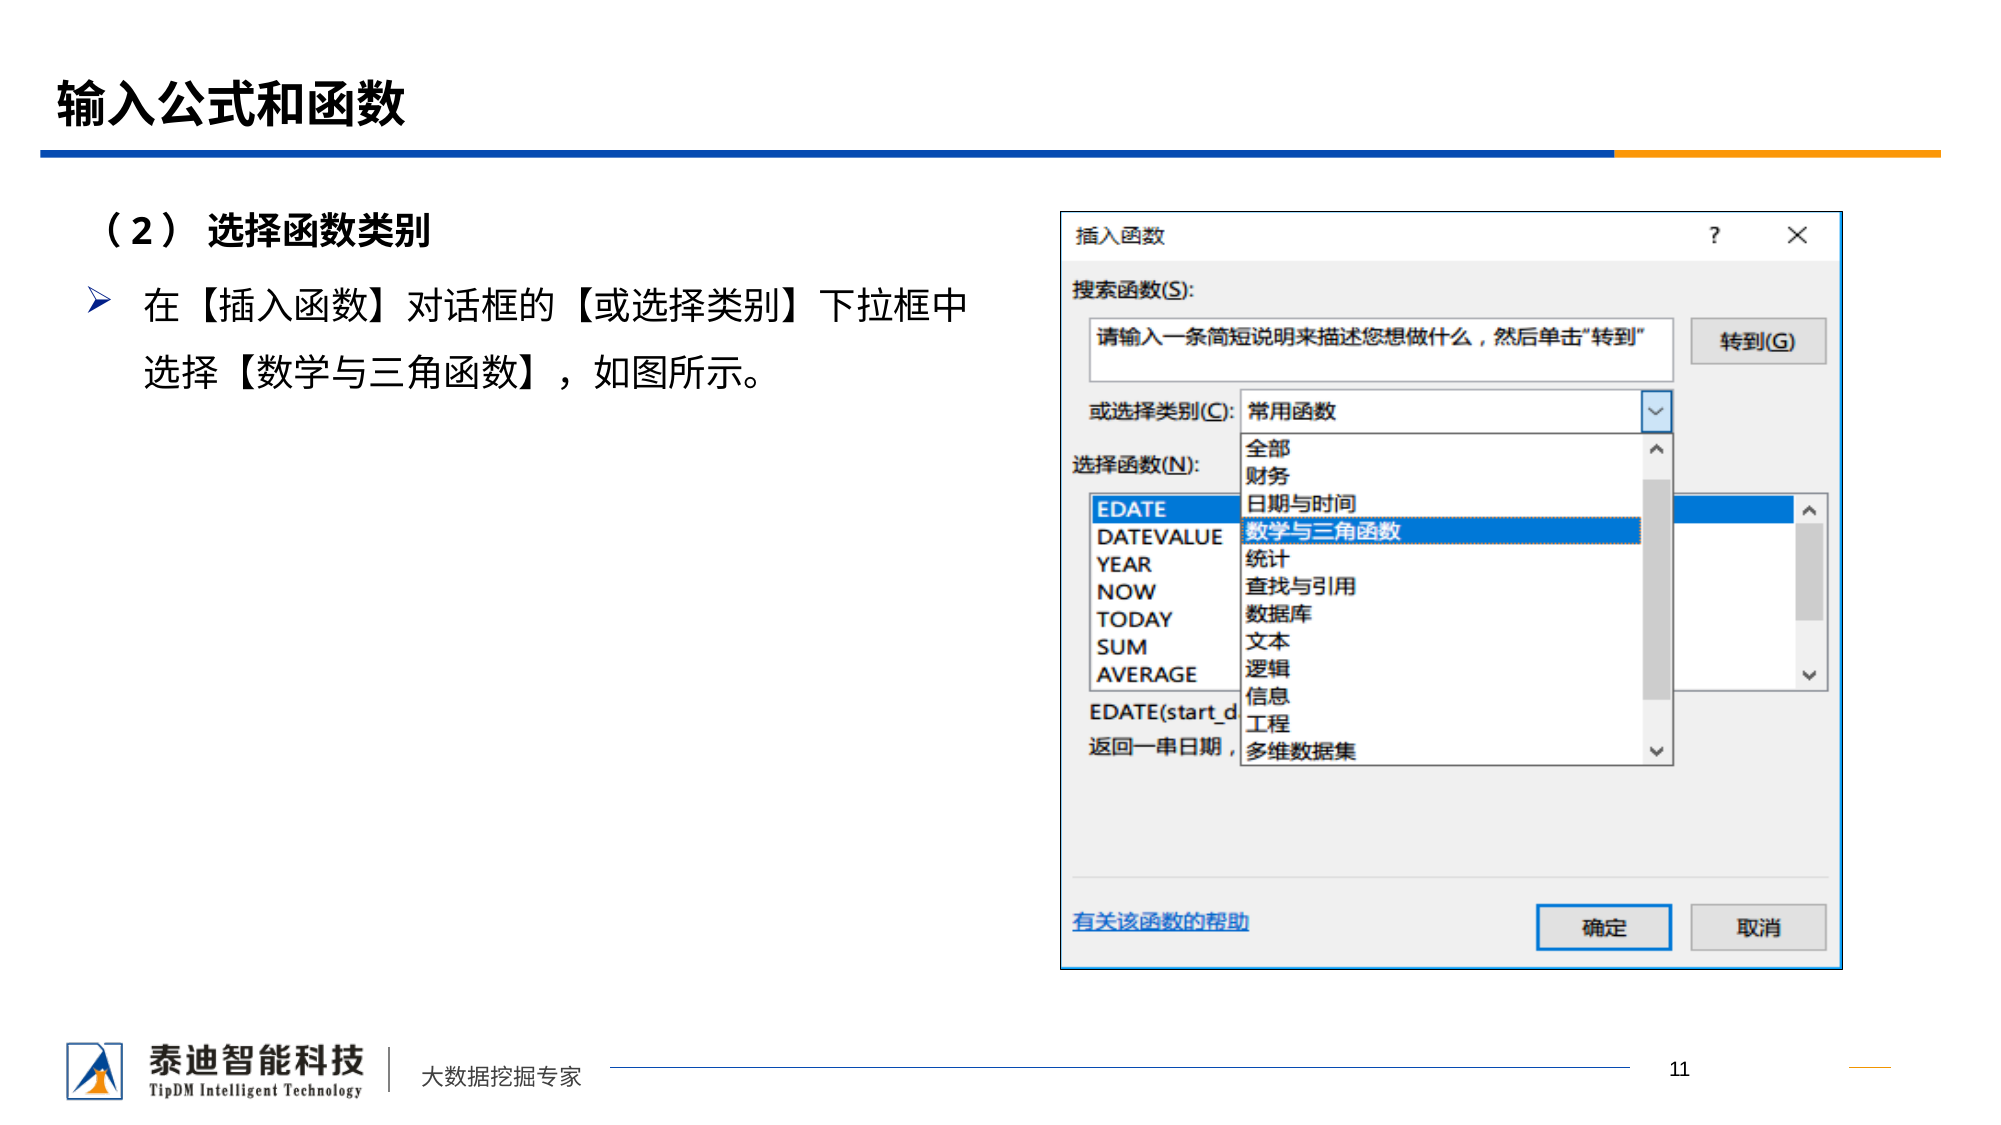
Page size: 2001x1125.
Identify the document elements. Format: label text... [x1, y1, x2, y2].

picture [1060, 211, 1842, 970]
list （2） 选择函数类别 在【插入函数】对话框的【或选择类别】下拉框中选择【数学与三角函数】，如图所示。 [69, 176, 1000, 1003]
picture [62, 1028, 368, 1107]
title 输入公式和函数 [41, 58, 1842, 146]
